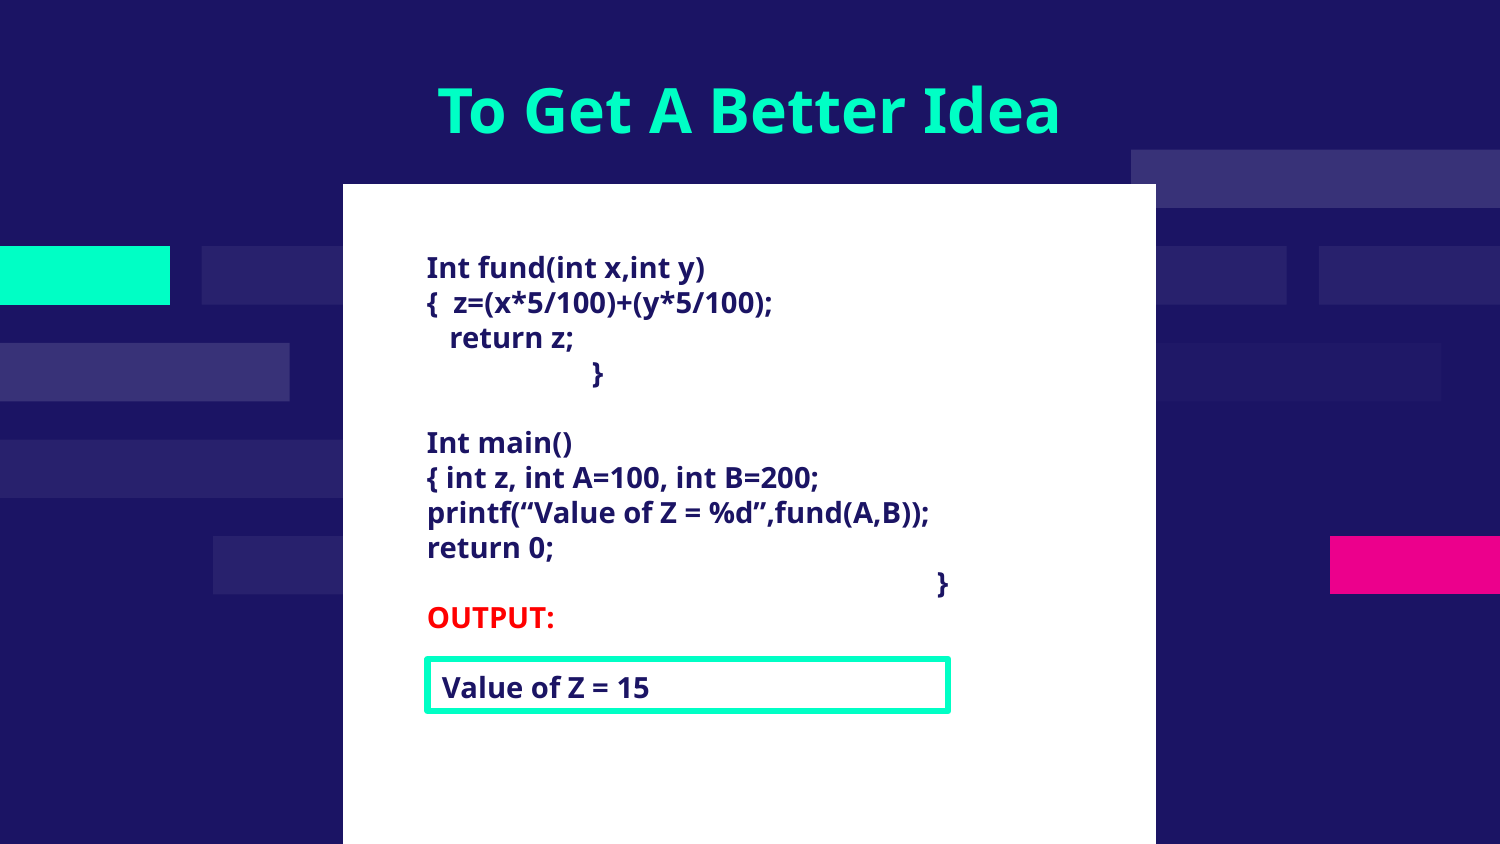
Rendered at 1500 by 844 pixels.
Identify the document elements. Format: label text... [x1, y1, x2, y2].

text_box Int fund(int x,int y) { z=(x*5/100)+(y*5/100); return z; } Int main() { int z, int A=100, int B=200; printf(“Value of Z = %d”,fund(A,B)); return 0; } OUTPUT: Value of Z = 15 [411, 234, 1089, 747]
title To Get A Better Idea [209, 56, 1291, 166]
text_box [427, 658, 949, 711]
